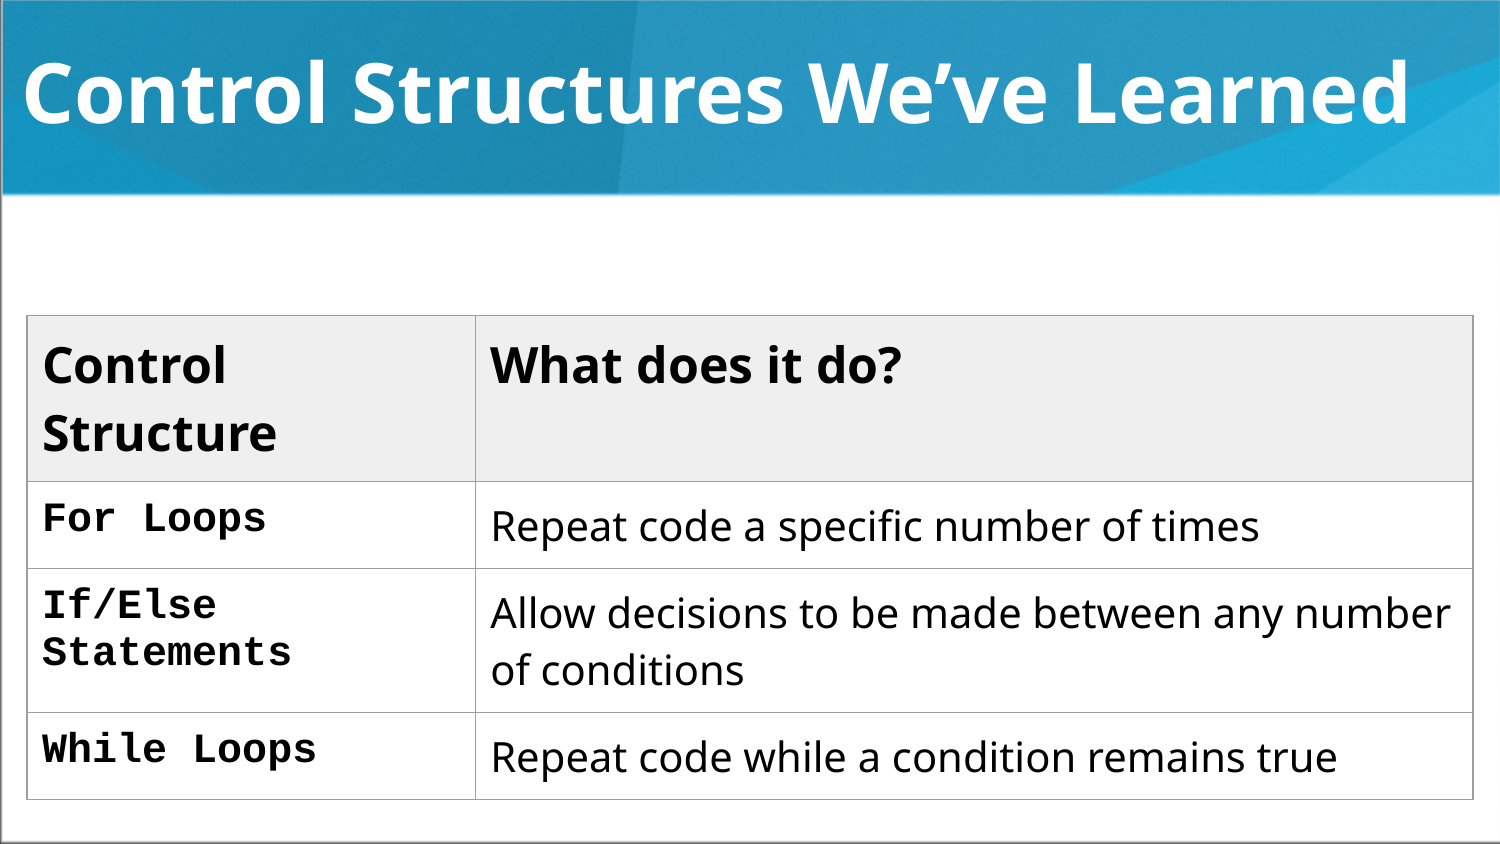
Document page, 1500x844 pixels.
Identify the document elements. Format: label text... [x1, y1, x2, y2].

table_cell If/Else Statements [28, 569, 475, 712]
table_header What does it do? [476, 316, 1472, 481]
table_header Control Structure [28, 316, 475, 481]
table_cell While Loops [28, 713, 475, 799]
table_cell For Loops [28, 482, 475, 568]
picture [0, 0, 1500, 844]
title Control Structures We’ve Learned [6, 14, 1500, 156]
table_cell Repeat code while a condition remains true [476, 713, 1472, 799]
table_cell Allow decisions to be made between any number of conditions [476, 569, 1472, 712]
table_cell Repeat code a specific number of times [476, 482, 1472, 568]
